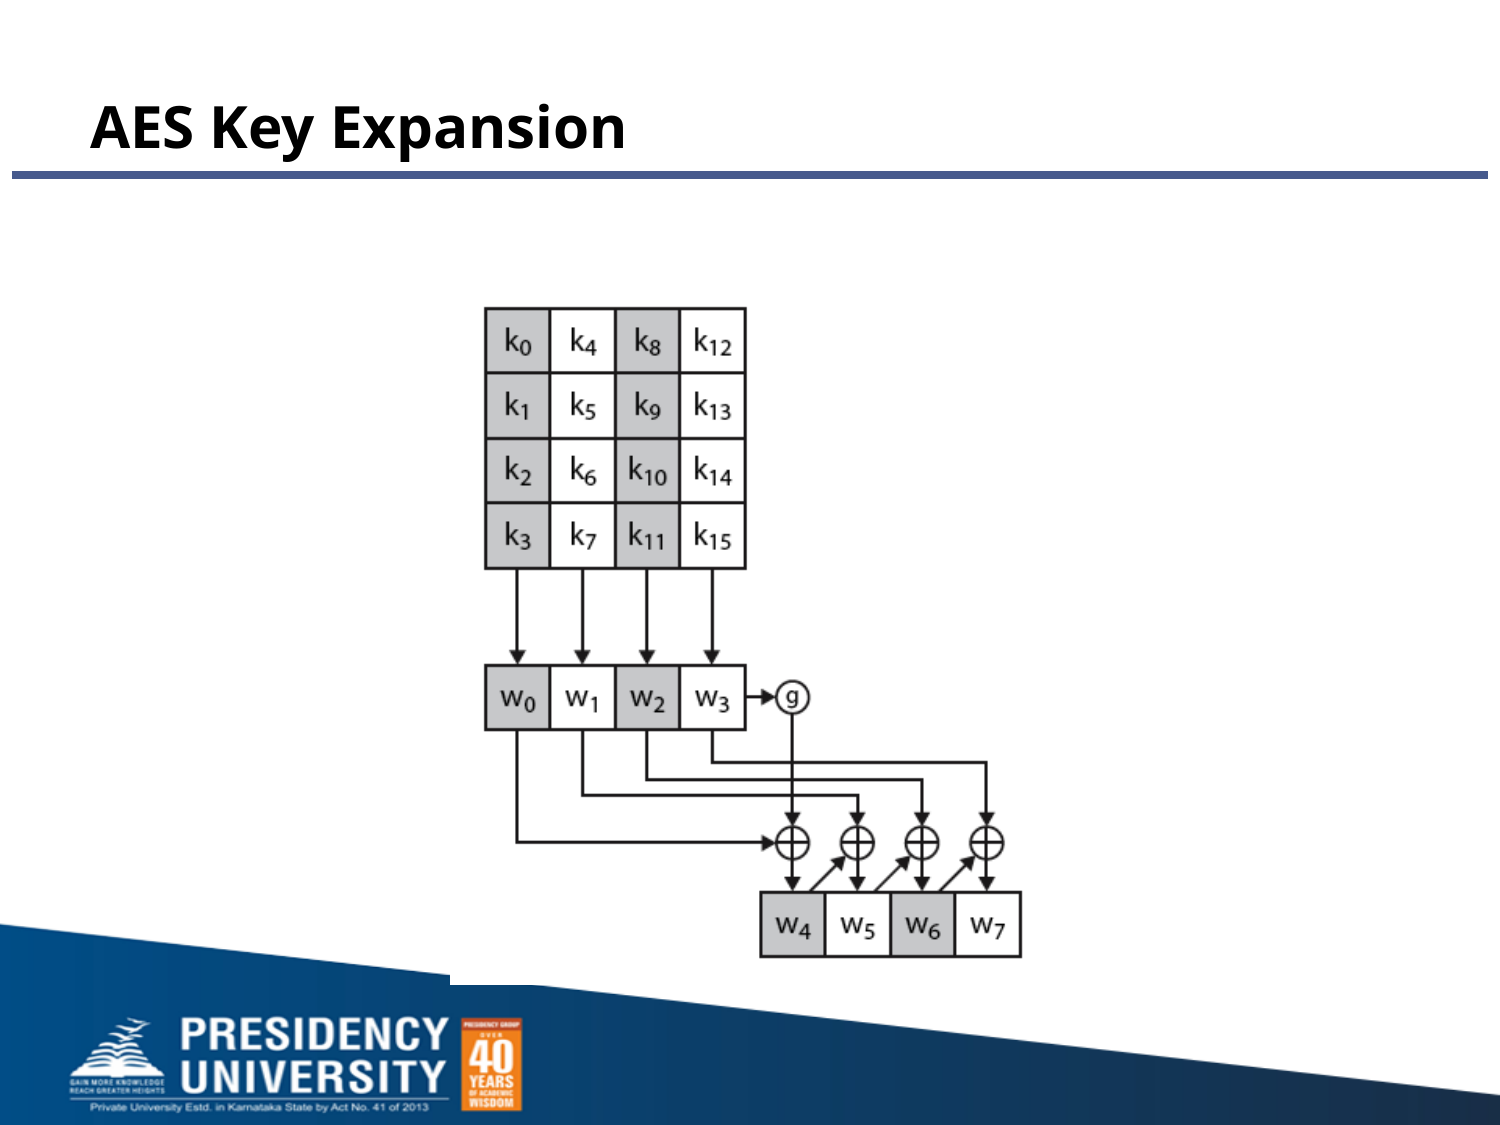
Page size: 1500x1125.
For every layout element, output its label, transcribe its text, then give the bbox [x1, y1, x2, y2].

picture [0, 287, 1500, 1125]
title AES Key Expansion [75, 50, 1425, 168]
